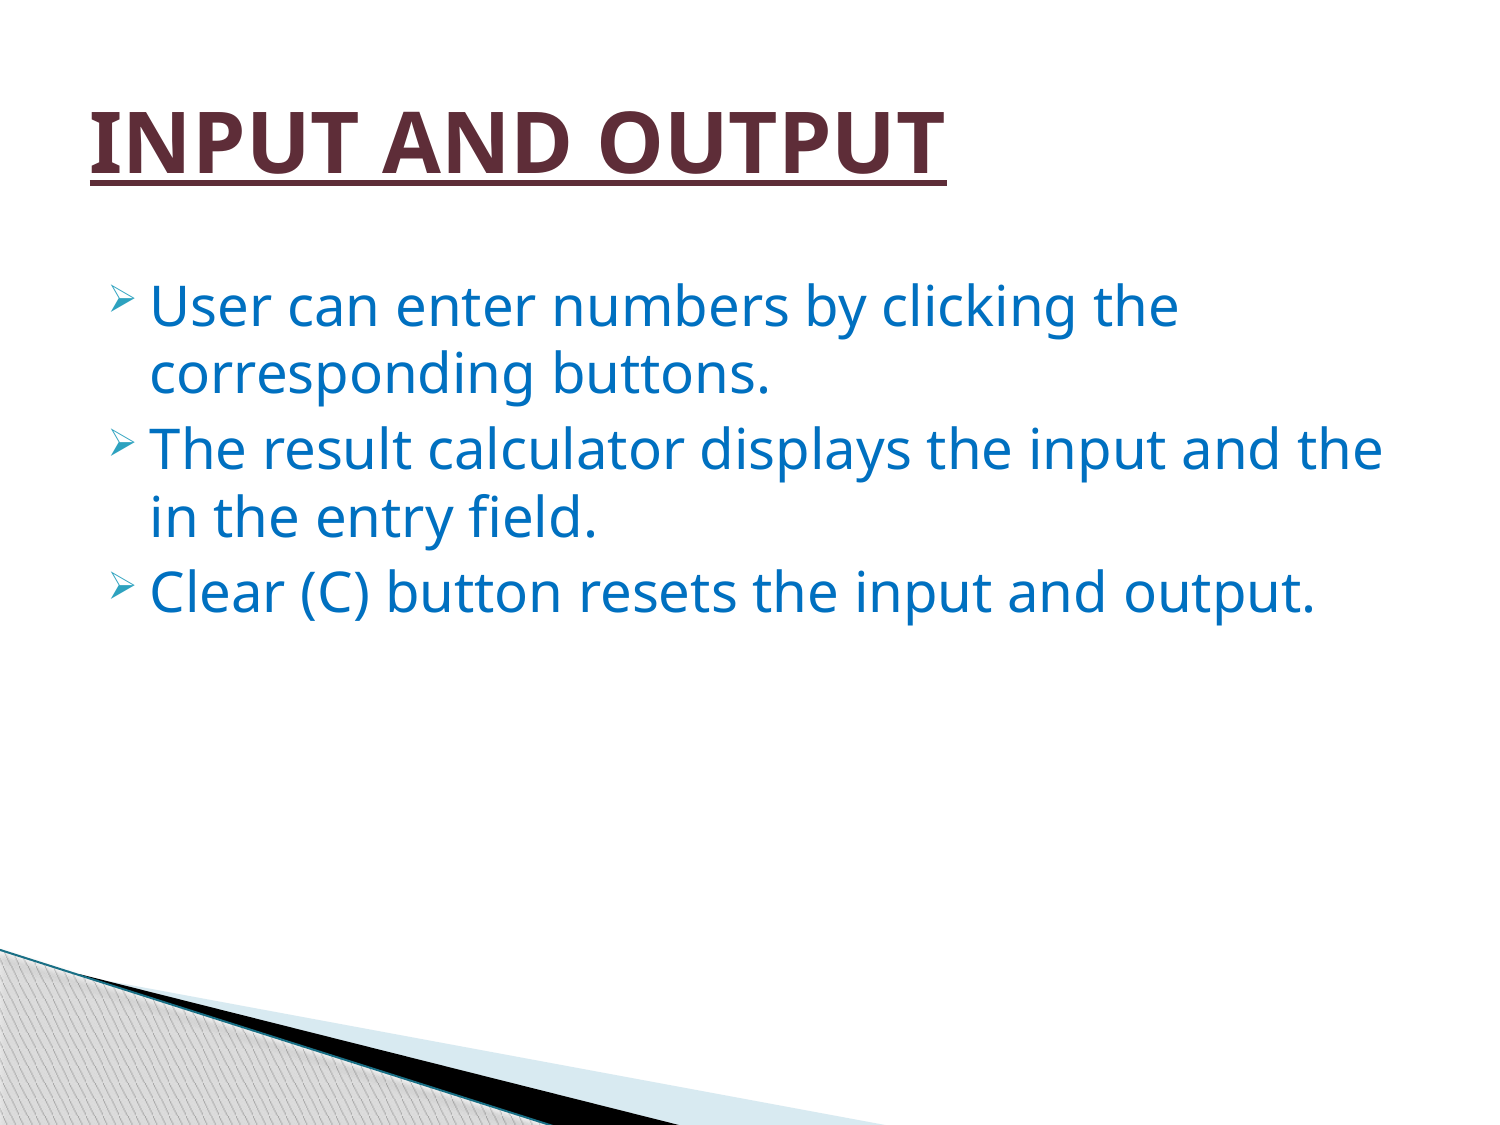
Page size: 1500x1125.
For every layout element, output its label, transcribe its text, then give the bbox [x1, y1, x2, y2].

title INPUT AND OUTPUT [75, 45, 1425, 233]
list User can enter numbers by clicking the corresponding buttons. The result calculator displays the input and the in the entry field. Clear (C) button resets the input and output. [75, 262, 1425, 739]
